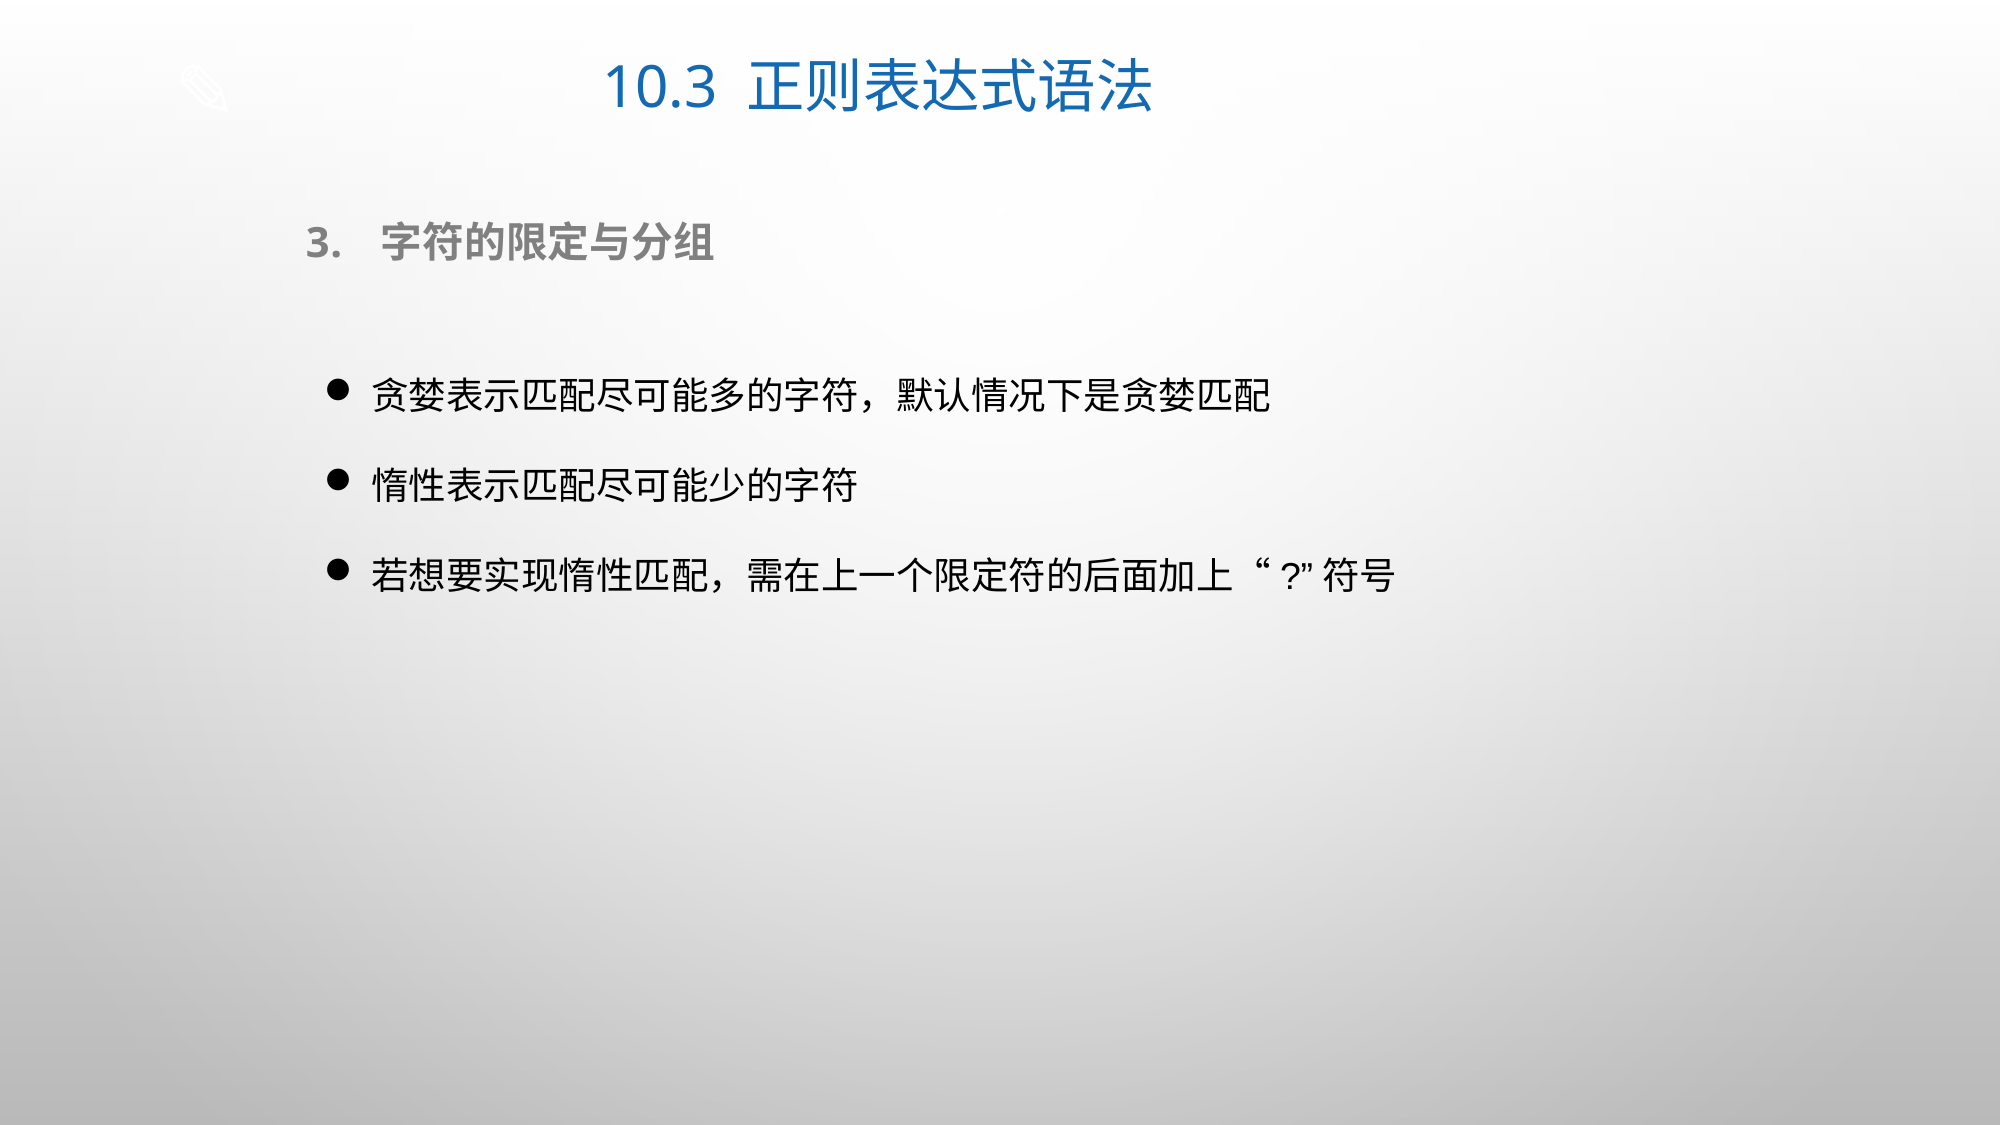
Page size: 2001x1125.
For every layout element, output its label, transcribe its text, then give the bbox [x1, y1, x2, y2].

text_box 字符的限定与分组 [291, 208, 1674, 274]
picture [0, 0, 2000, 1125]
title 10.3 正则表达式语法 [362, 25, 1394, 153]
text_box 贪婪表示匹配尽可能多的字符，默认情况下是贪婪匹配 惰性表示匹配尽可能少的字符 若想要实现惰性匹配，需在上一个限定符的后面加上“?”符号 [309, 319, 1688, 605]
